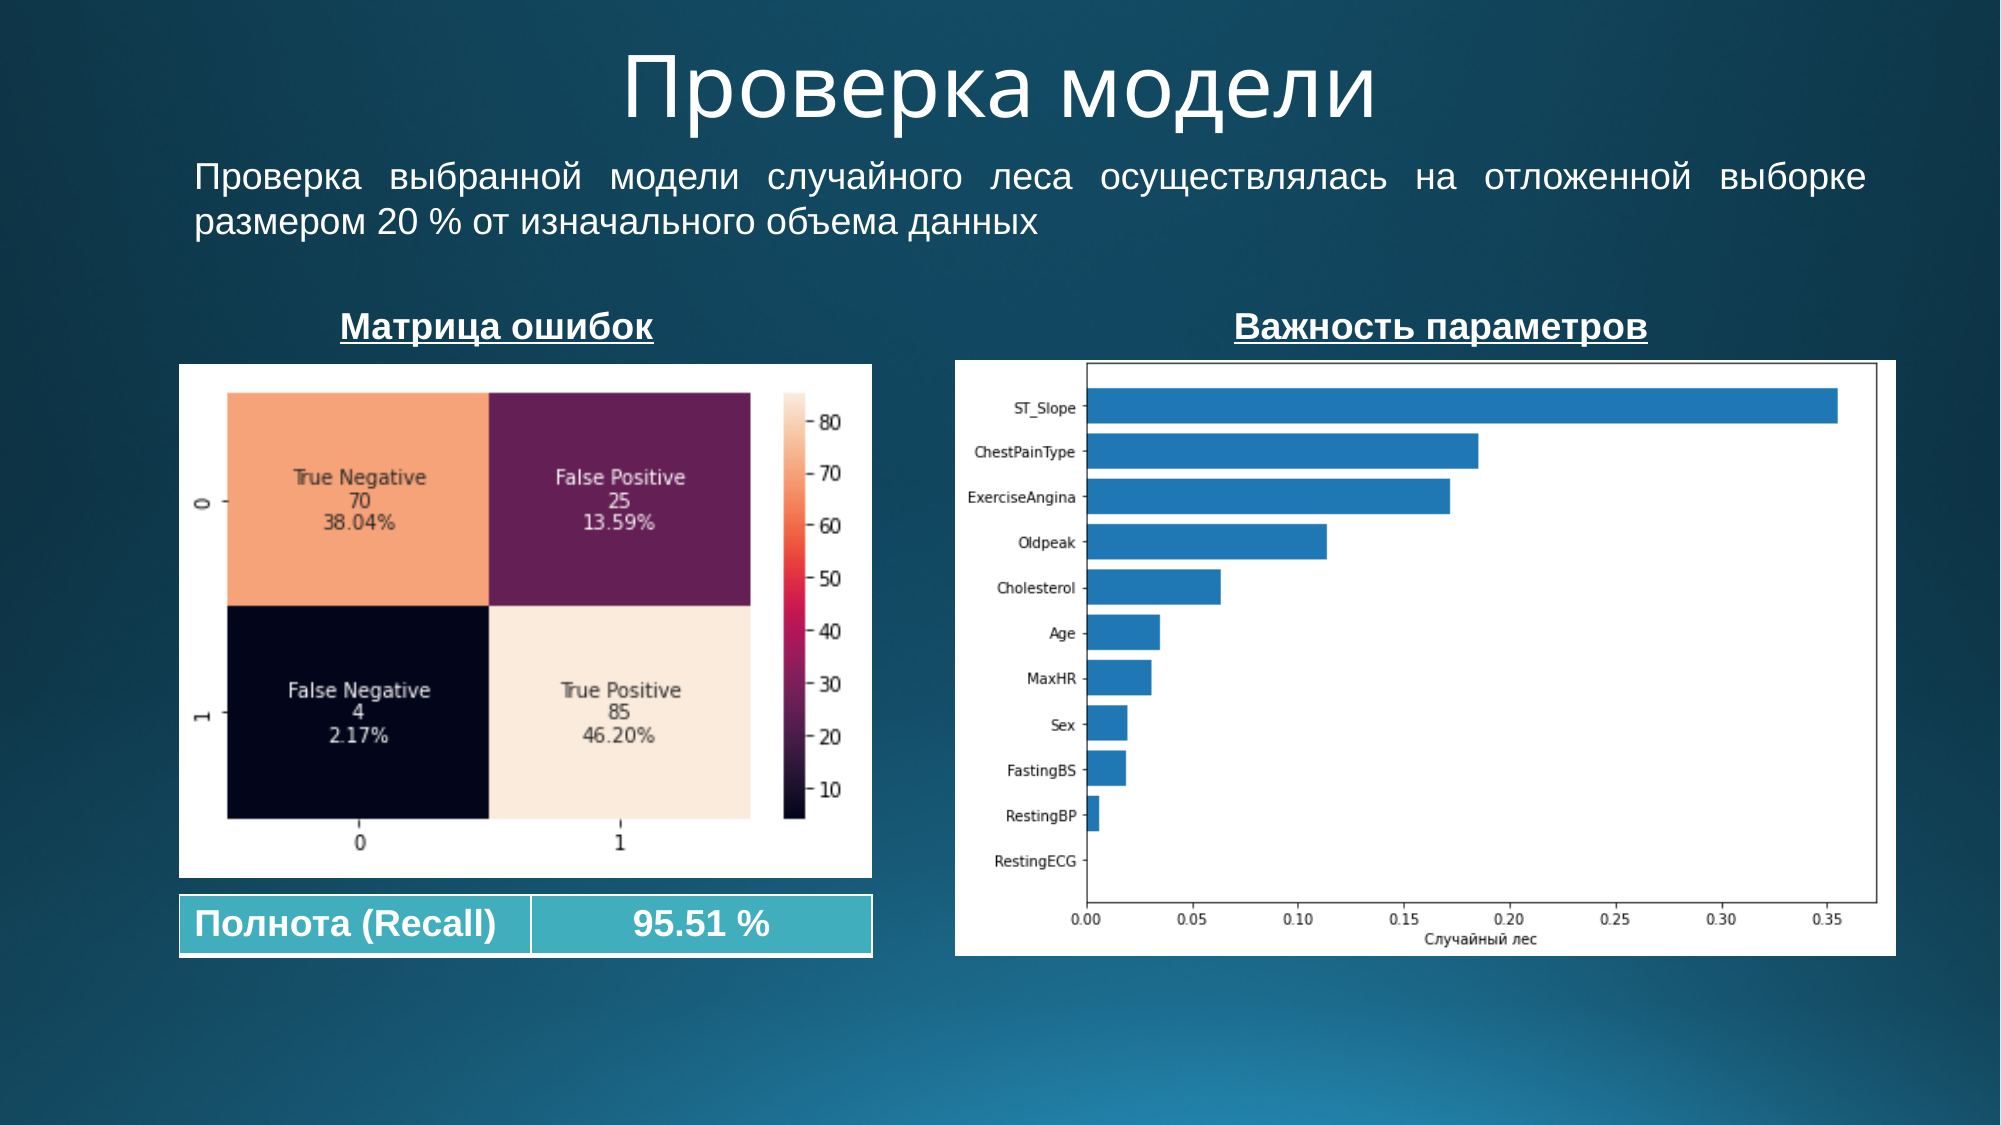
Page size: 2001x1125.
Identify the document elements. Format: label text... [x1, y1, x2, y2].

table_header Полнота (Recall) [180, 896, 530, 953]
picture [0, 0, 2001, 1125]
table_header 95.51 % [532, 896, 871, 953]
text_box Проверка выбранной модели случайного леса осуществлялась на отложенной выборке размером 20 % от изначального объема данных [179, 144, 1883, 249]
title Проверка модели [605, 34, 1555, 144]
text_box Важность параметров [1219, 294, 1664, 355]
text_box Матрица ошибок [324, 294, 669, 355]
